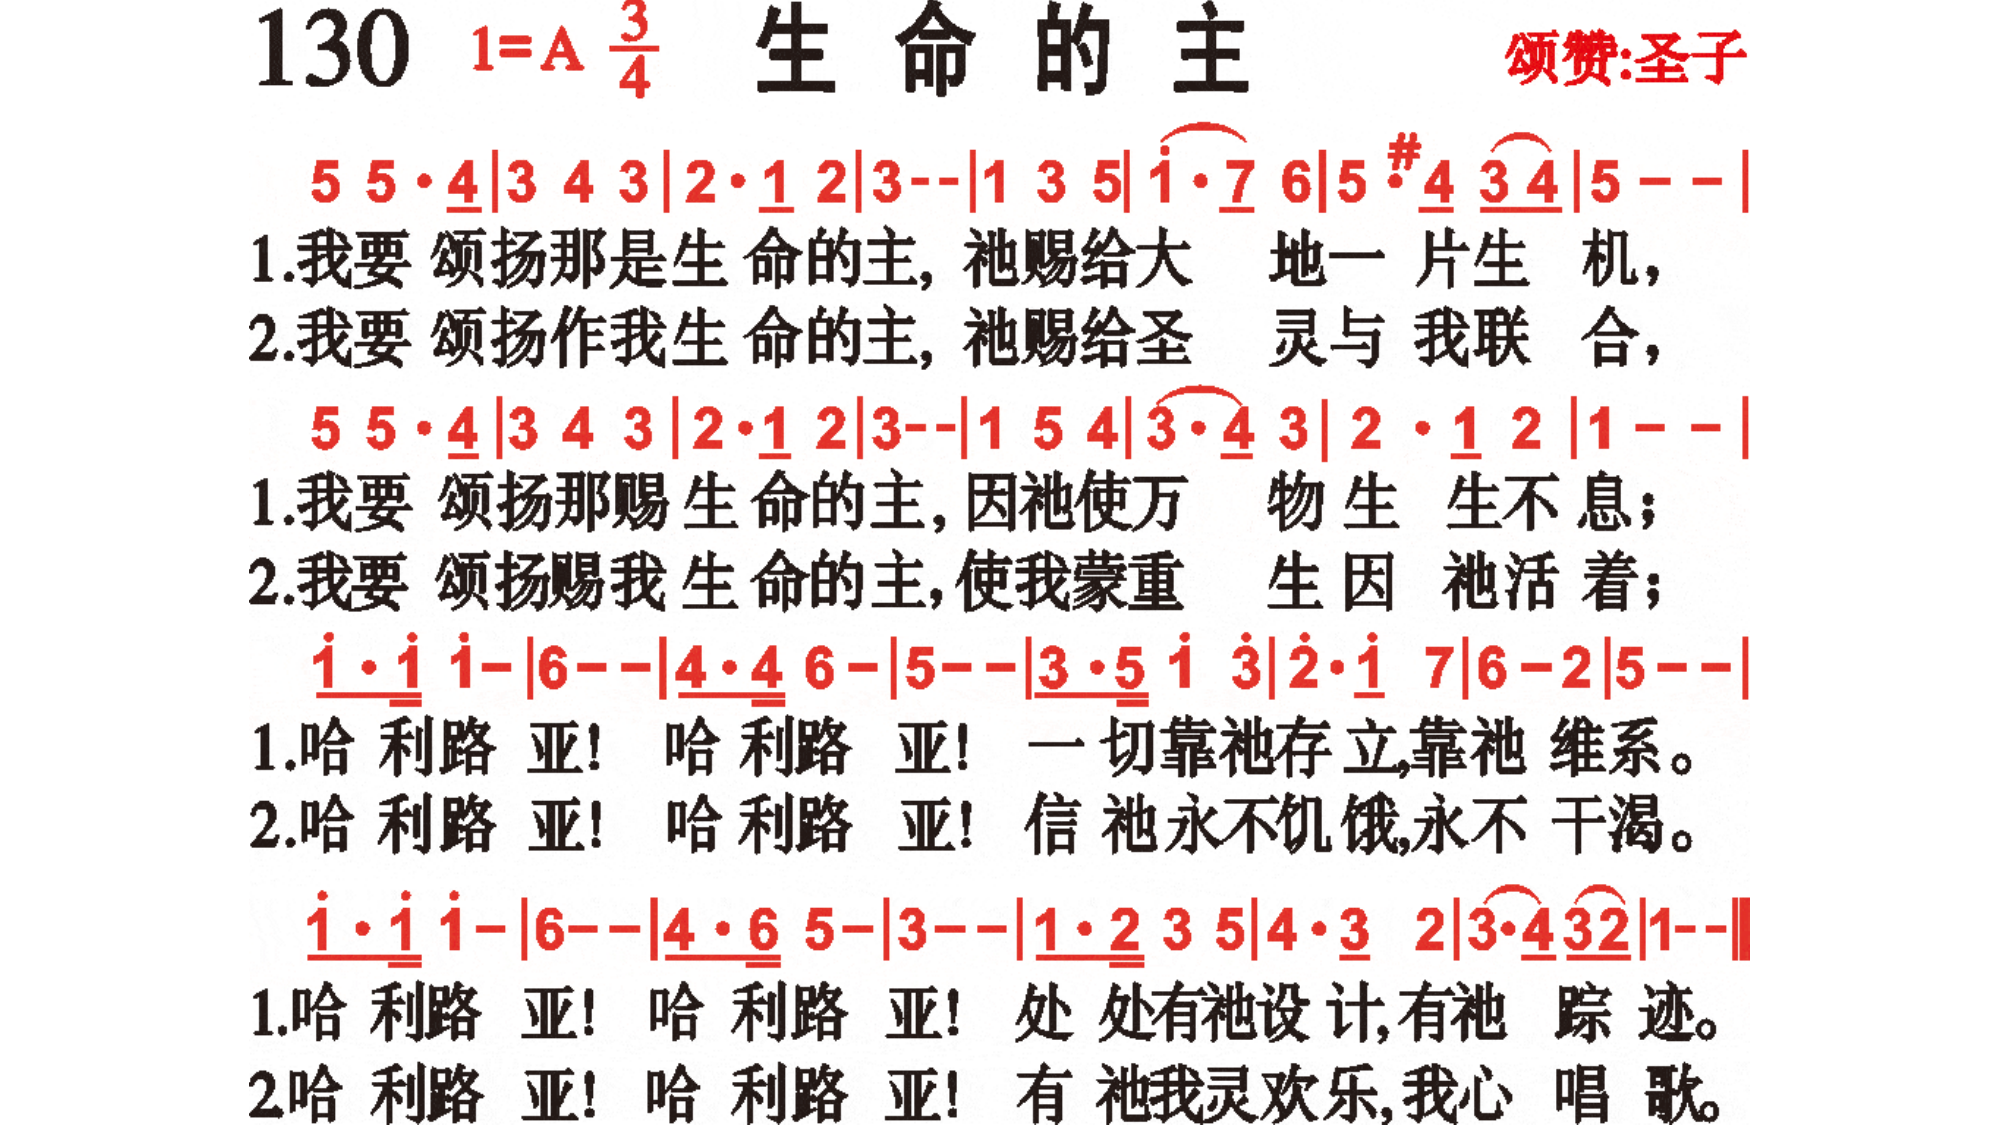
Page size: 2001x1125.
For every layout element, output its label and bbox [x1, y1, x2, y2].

picture [249, 0, 1750, 1125]
